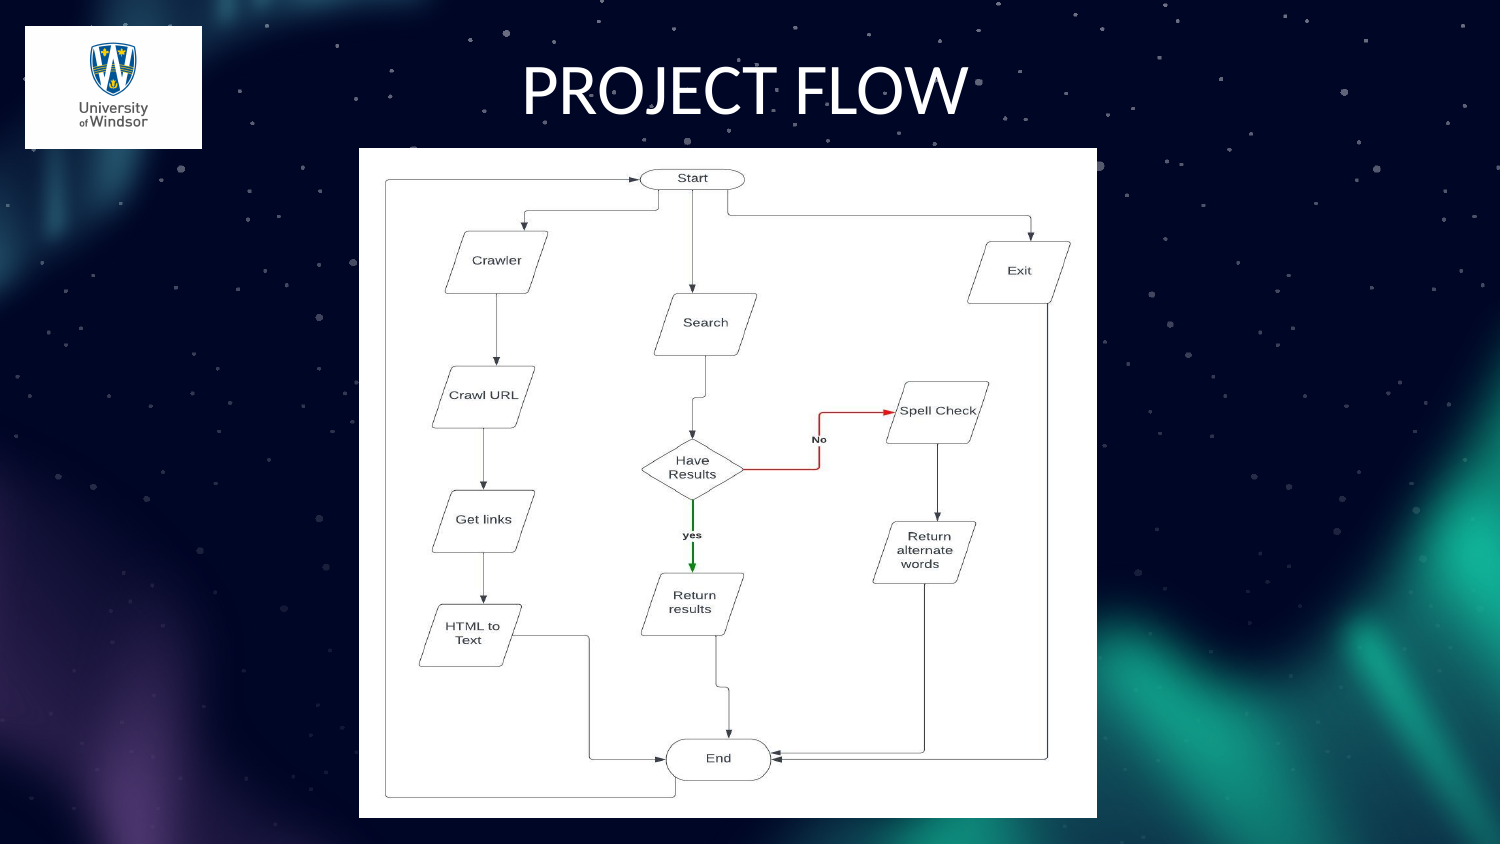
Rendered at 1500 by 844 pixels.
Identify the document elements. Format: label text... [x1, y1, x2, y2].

title PROJECT FLOW [204, 26, 1378, 121]
picture [0, 0, 1500, 844]
